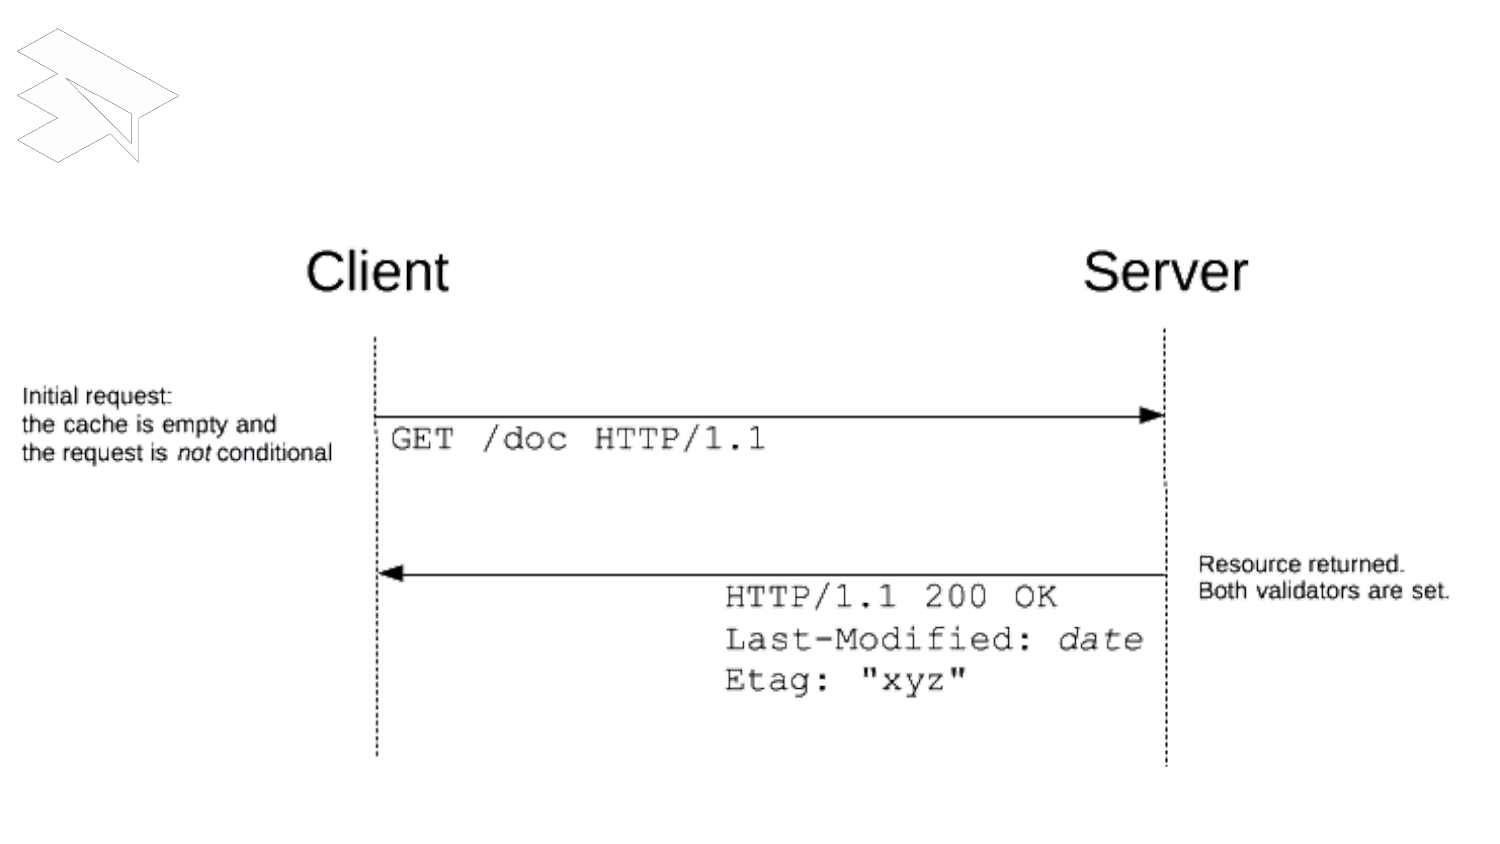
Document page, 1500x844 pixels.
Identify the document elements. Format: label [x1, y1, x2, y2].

picture [0, 0, 194, 190]
picture [0, 230, 1500, 768]
